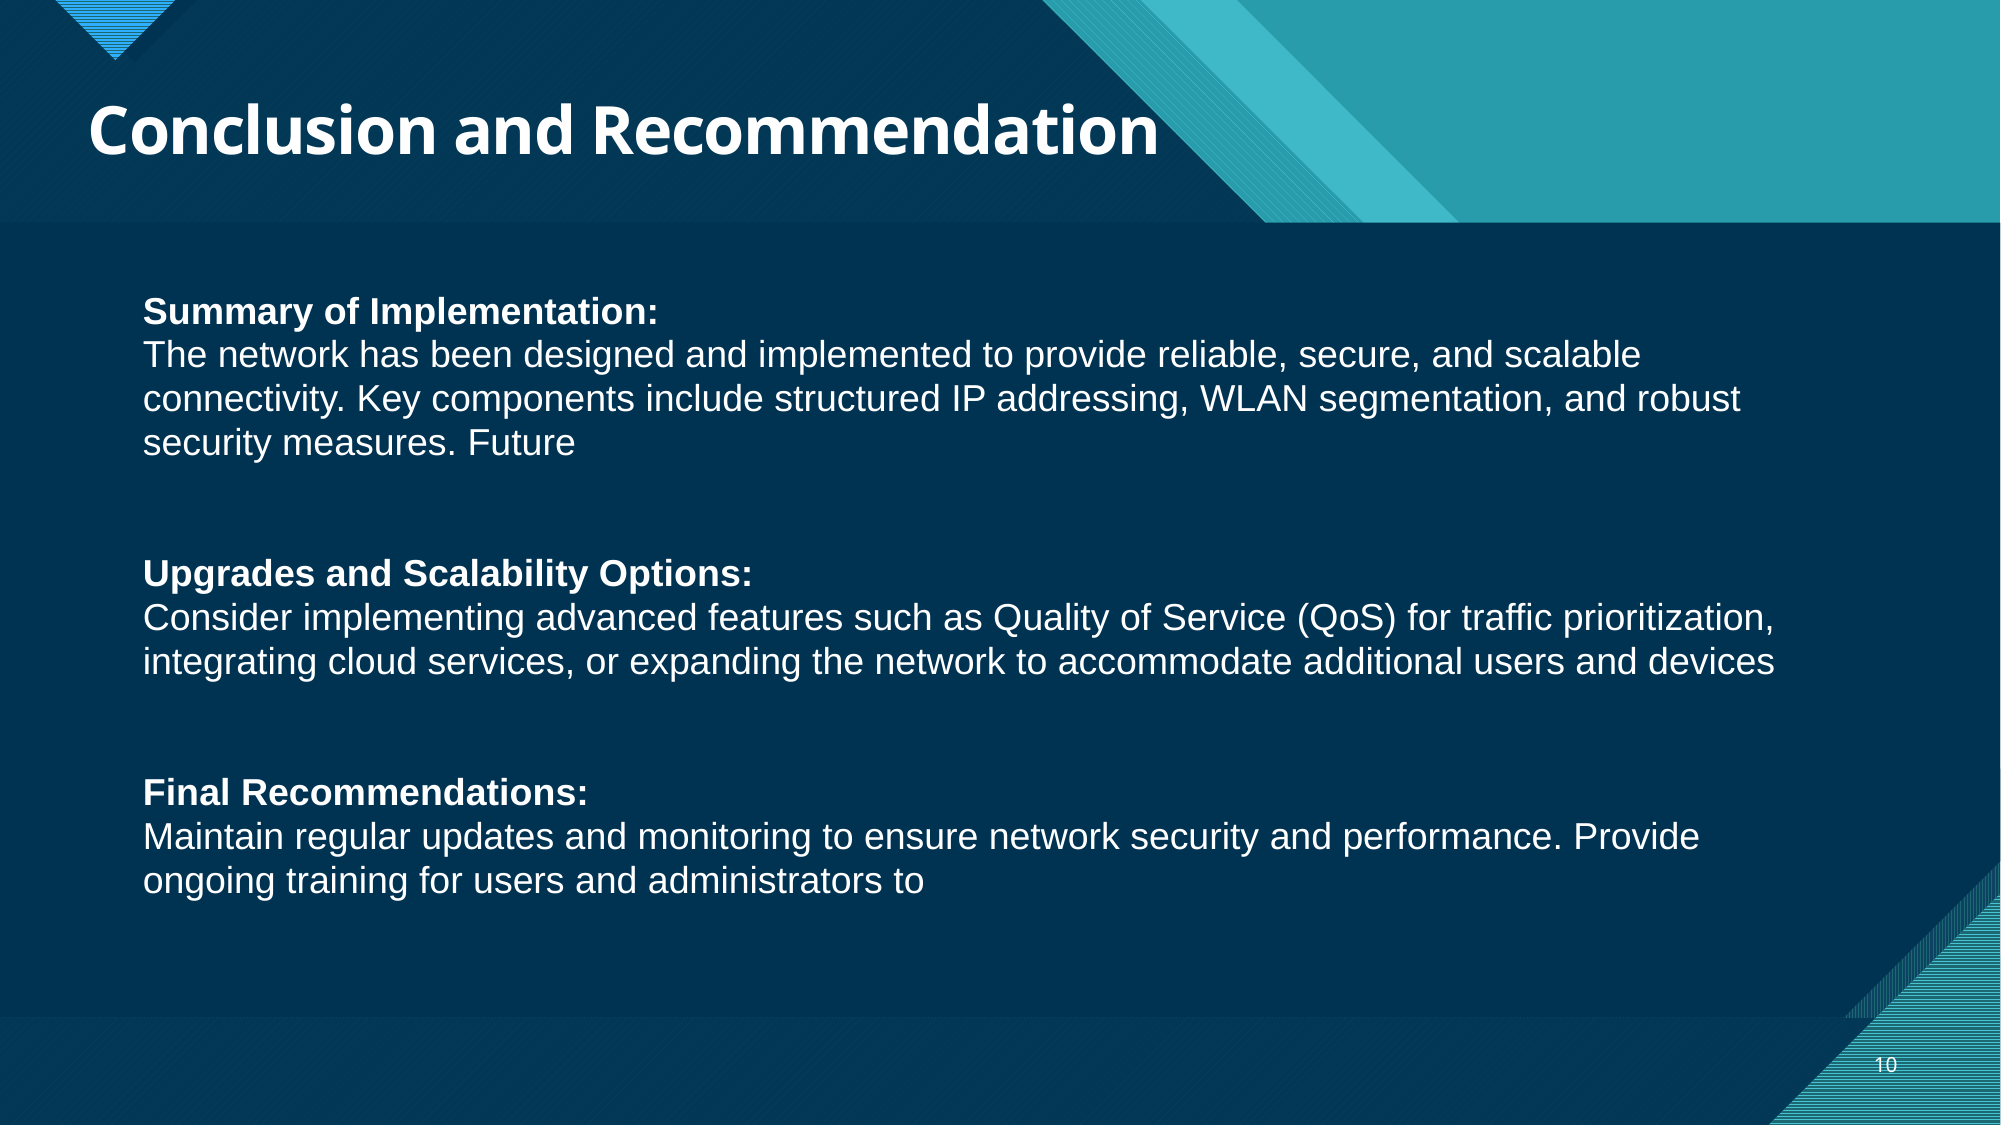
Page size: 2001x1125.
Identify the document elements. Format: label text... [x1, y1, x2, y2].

slide_number 10 [1845, 1035, 1913, 1096]
text_box Summary of Implementation: The network has been designed and implemented to provide reliable, secure, and scalable connectivity. Key components include structured IP addressing, WLAN segmentation, and robust security measures. Future Upgrades and Scalability Options: Consider implementing advanced features such as Quality of Service (QoS) for traffic prioritization, integrating cloud services, or expanding the network to accommodate additional users and devices Final Recommendations: Maintain regular updates and monitoring to ensure network security and performance. Provide ongoing training for users and administrators to [128, 293, 1820, 1005]
title Conclusion and Recommendation [72, 89, 1913, 177]
